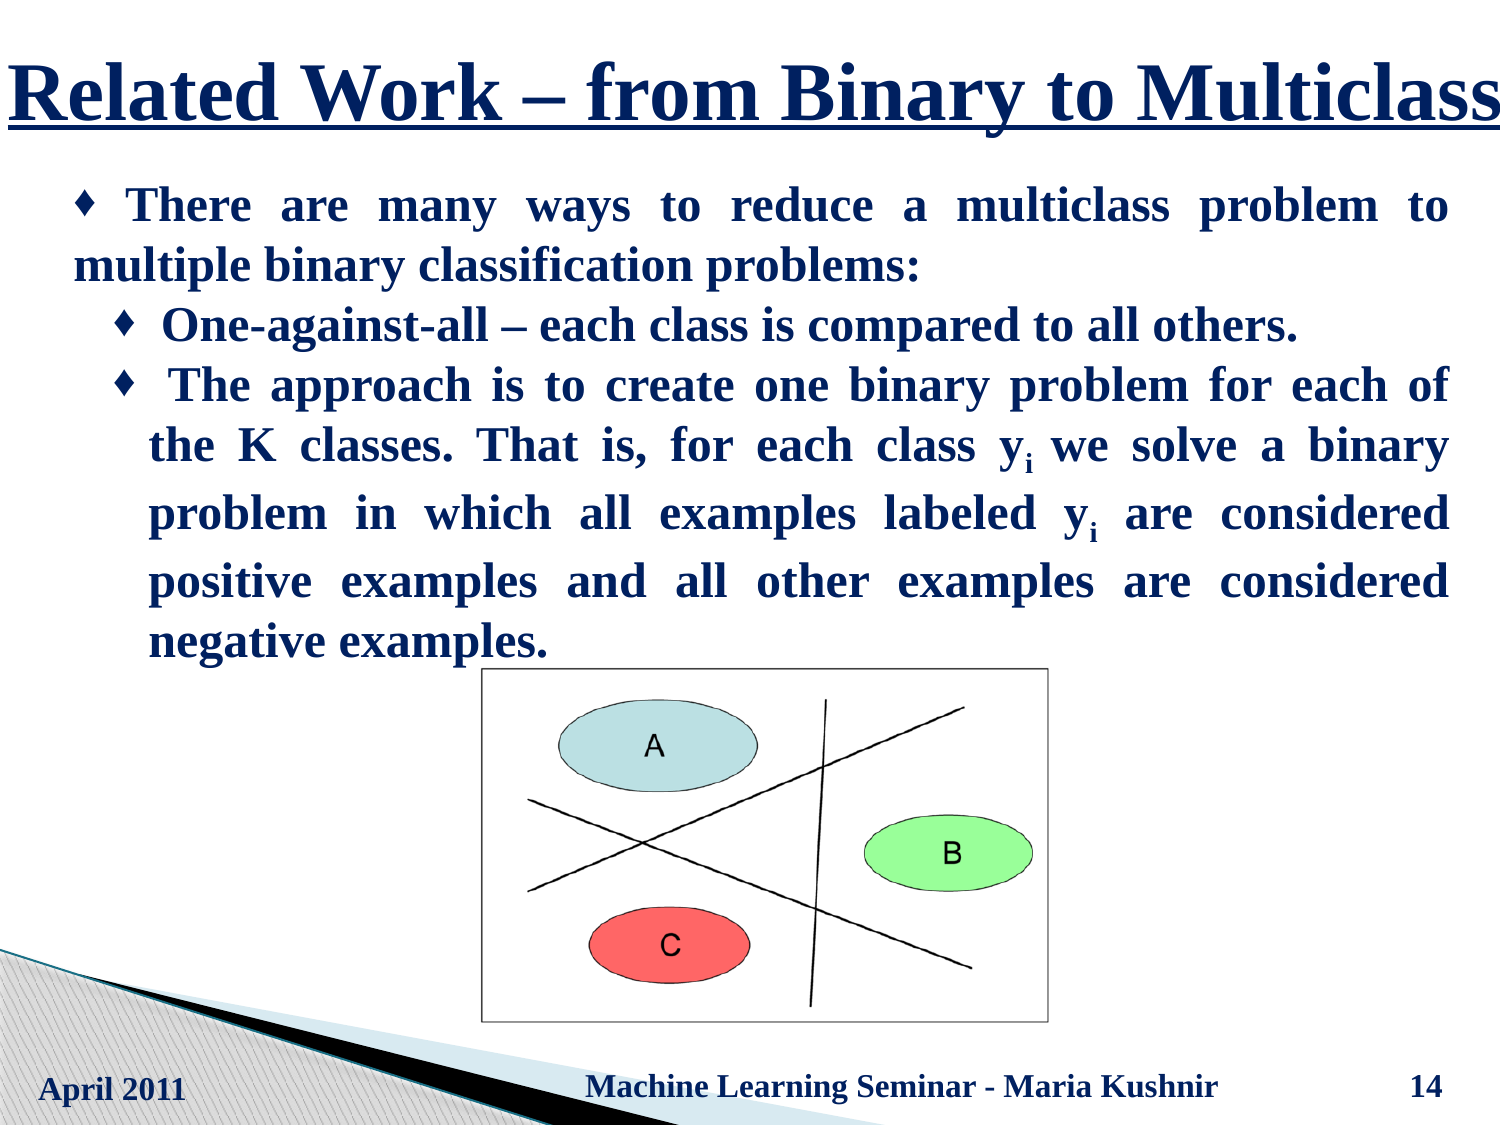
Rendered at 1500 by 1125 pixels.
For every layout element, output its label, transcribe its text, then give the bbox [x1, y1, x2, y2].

title Related Work – from Binary to Multiclass [0, 9, 1500, 165]
picture [480, 667, 1049, 1023]
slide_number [23, 1054, 339, 1115]
text_box There are many ways to reduce a multiclass problem to multiple binary classification problems: One-against-all – each class is compared to all others. The approach is to create one binary problem for each of the K classes. That is, for each class yi we solve a binary problem in which all examples labeled yi are considered positive examples and all other examples are considered negative examples. [58, 163, 1465, 676]
slide_number 14 [1394, 1051, 1479, 1112]
footer Machine Learning Seminar - Maria Kushnir [527, 1051, 1278, 1112]
